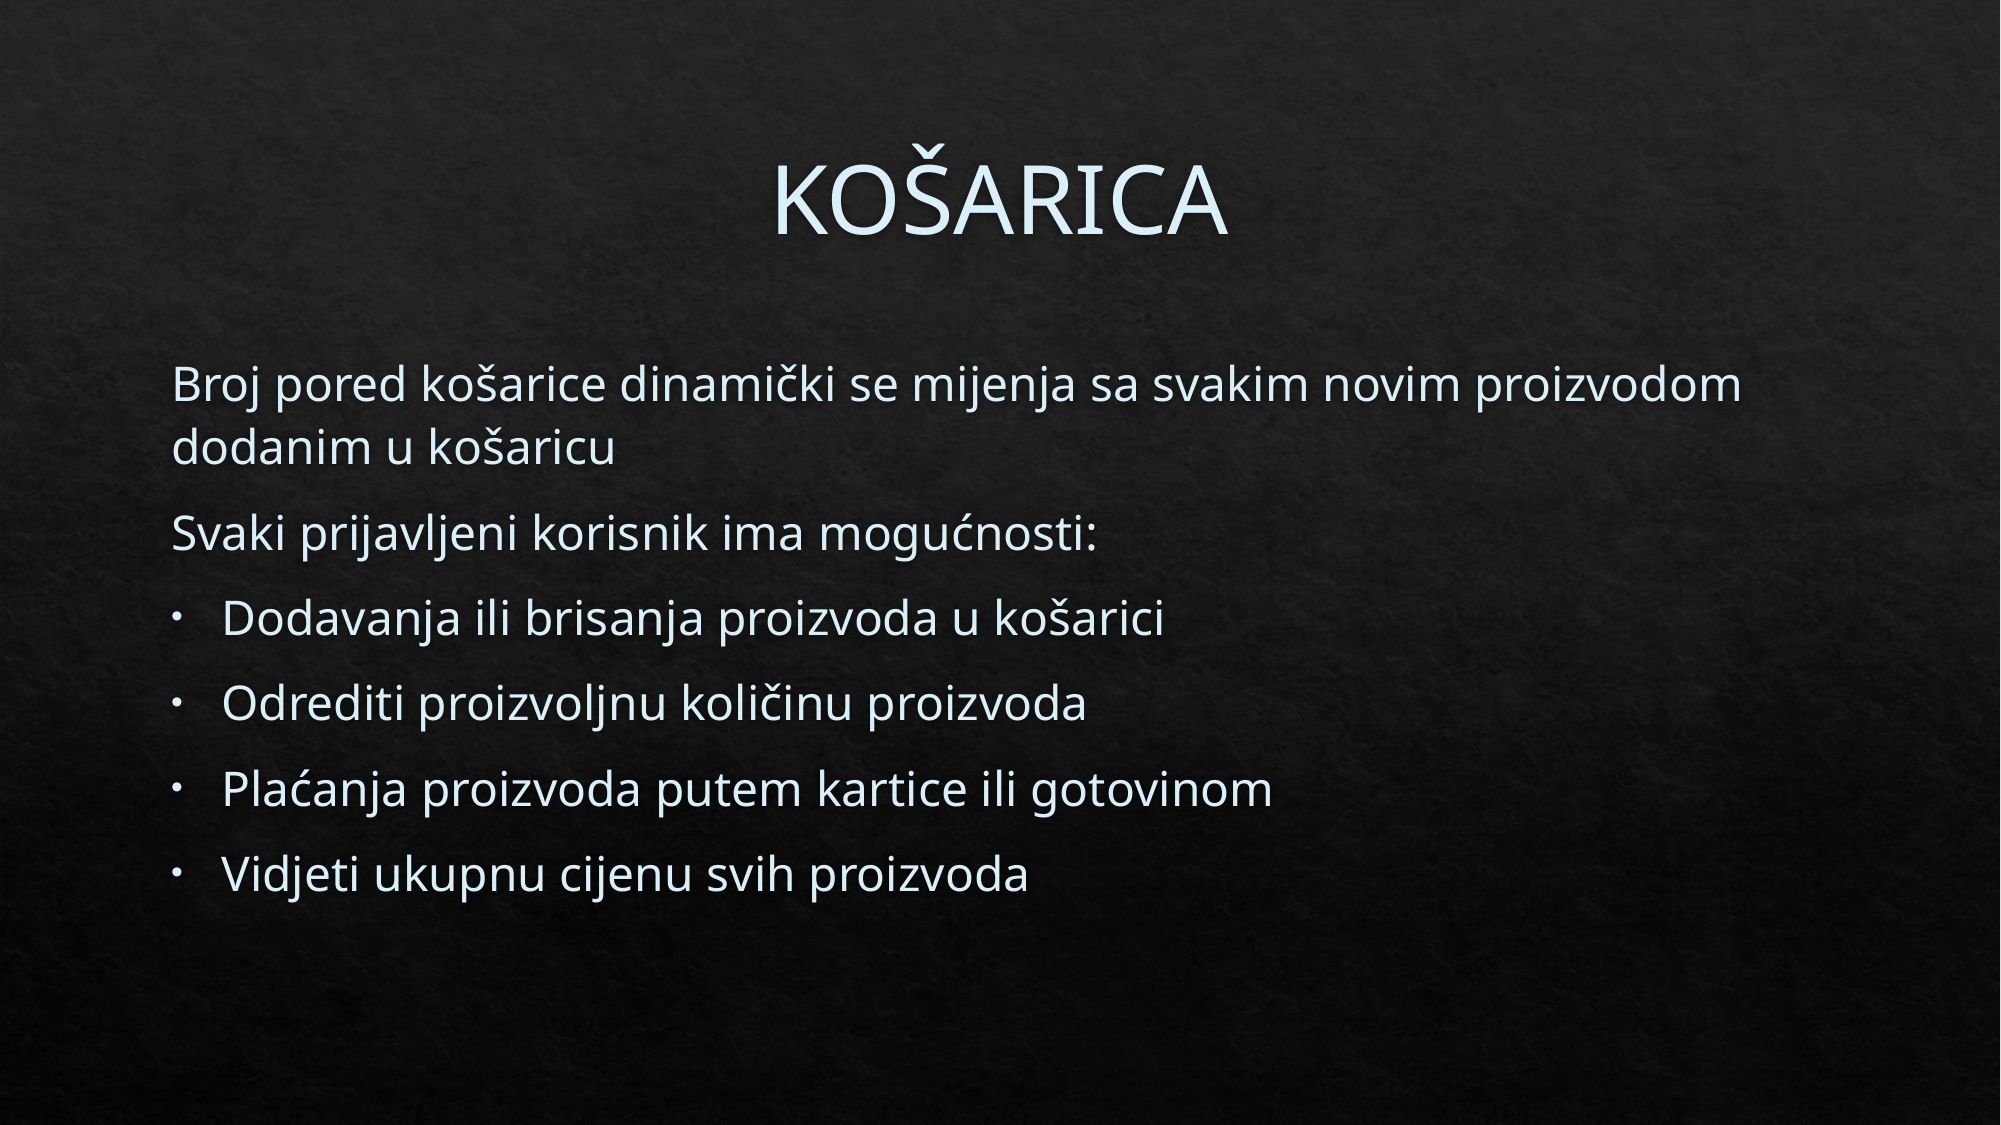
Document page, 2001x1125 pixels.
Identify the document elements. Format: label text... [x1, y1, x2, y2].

title KOŠARICA [149, 99, 1849, 307]
list Broj pored košarice dinamički se mijenja sa svakim novim proizvodom dodanim u košaricu Svaki prijavljeni korisnik ima mogućnosti: Dodavanja ili brisanja proizvoda u košarici Odrediti proizvoljnu količinu proizvoda Plaćanja proizvoda putem kartice ili gotovinom Vidjeti ukupnu cijenu svih proizvoda [149, 340, 1849, 950]
